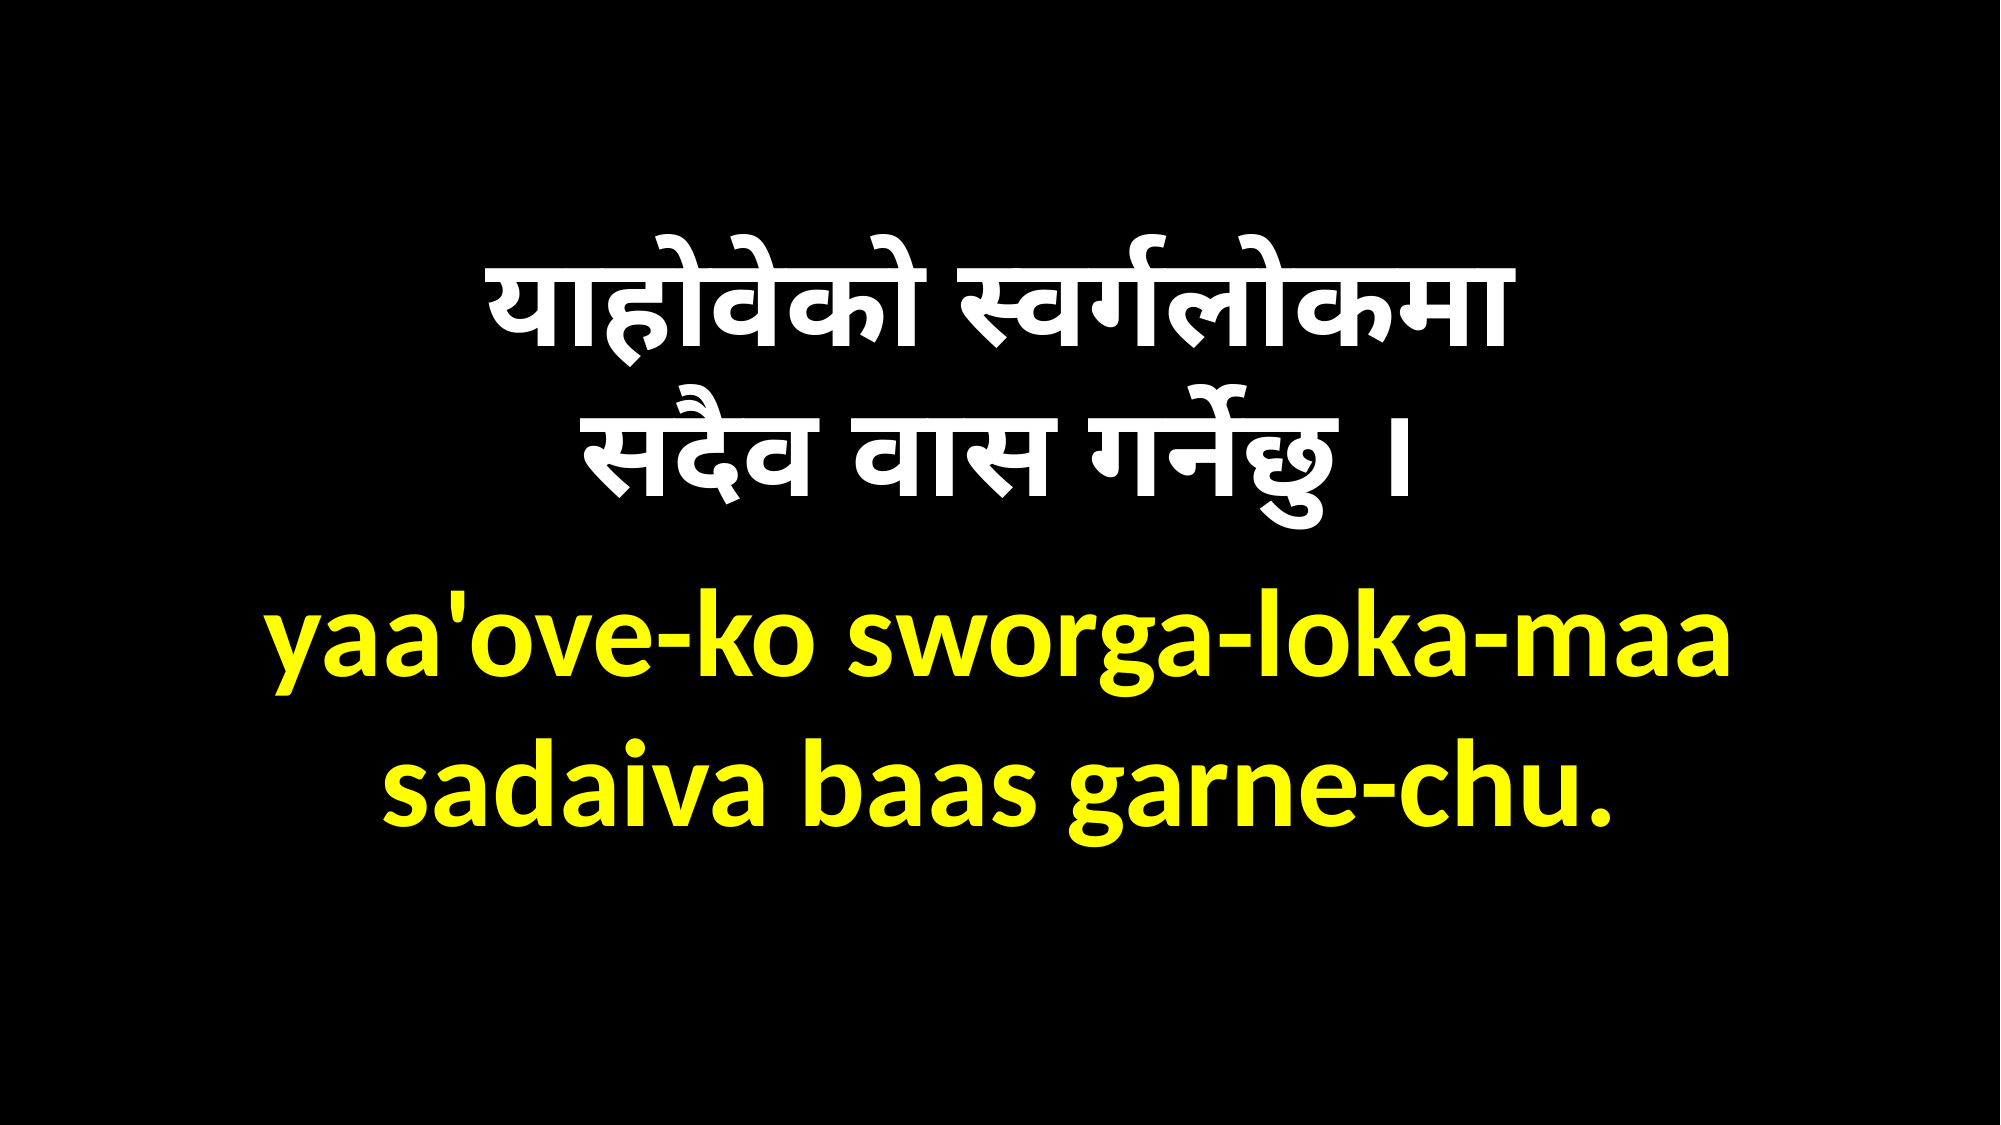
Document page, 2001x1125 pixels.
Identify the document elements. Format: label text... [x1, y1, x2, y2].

text_box याहोवेको स्वर्गलोकमा सदैव वास गर्नेछु । yaa'ove-ko sworga-loka-maa sadaiva baas garne-chu. [215, 214, 1785, 859]
